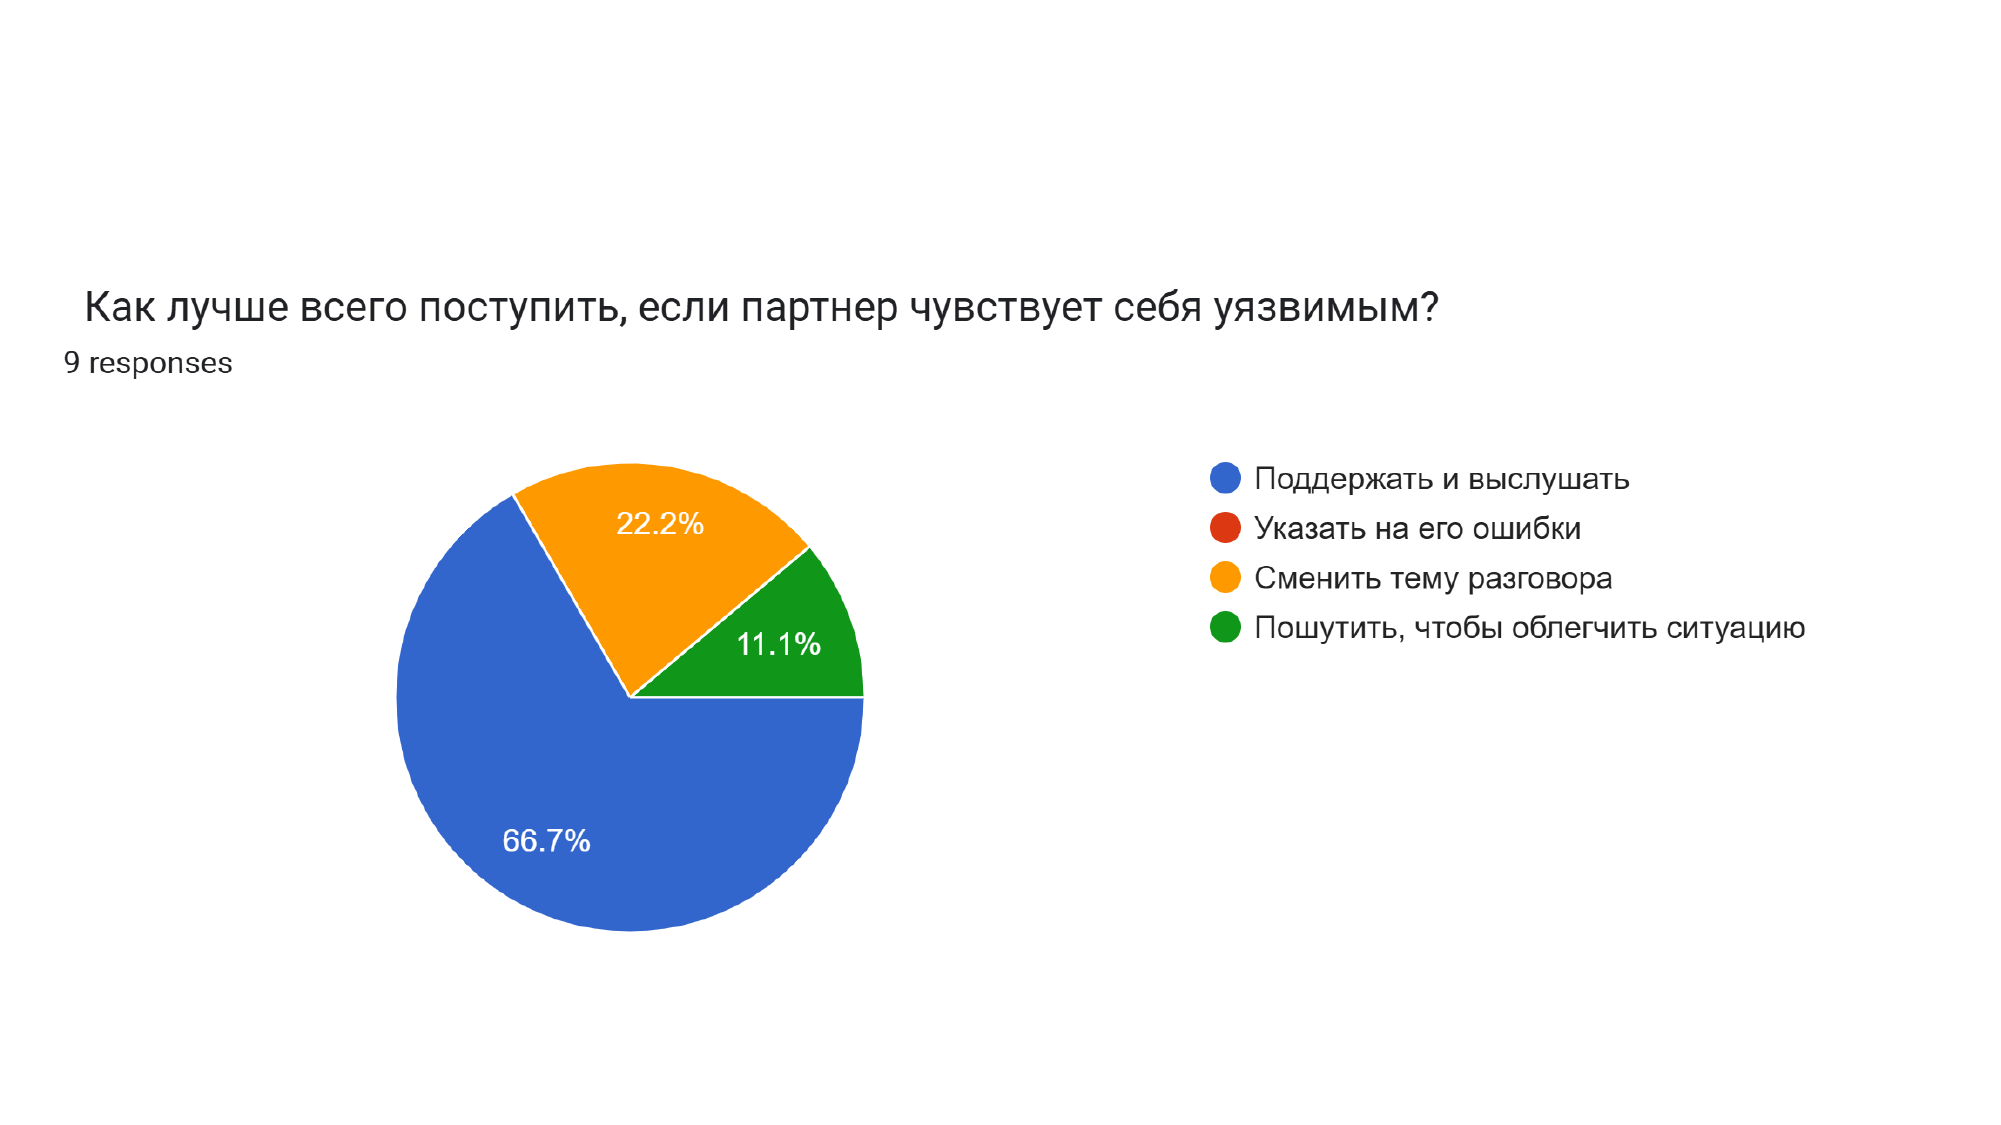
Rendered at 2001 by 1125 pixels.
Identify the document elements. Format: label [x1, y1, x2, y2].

list [0, 216, 1912, 1021]
